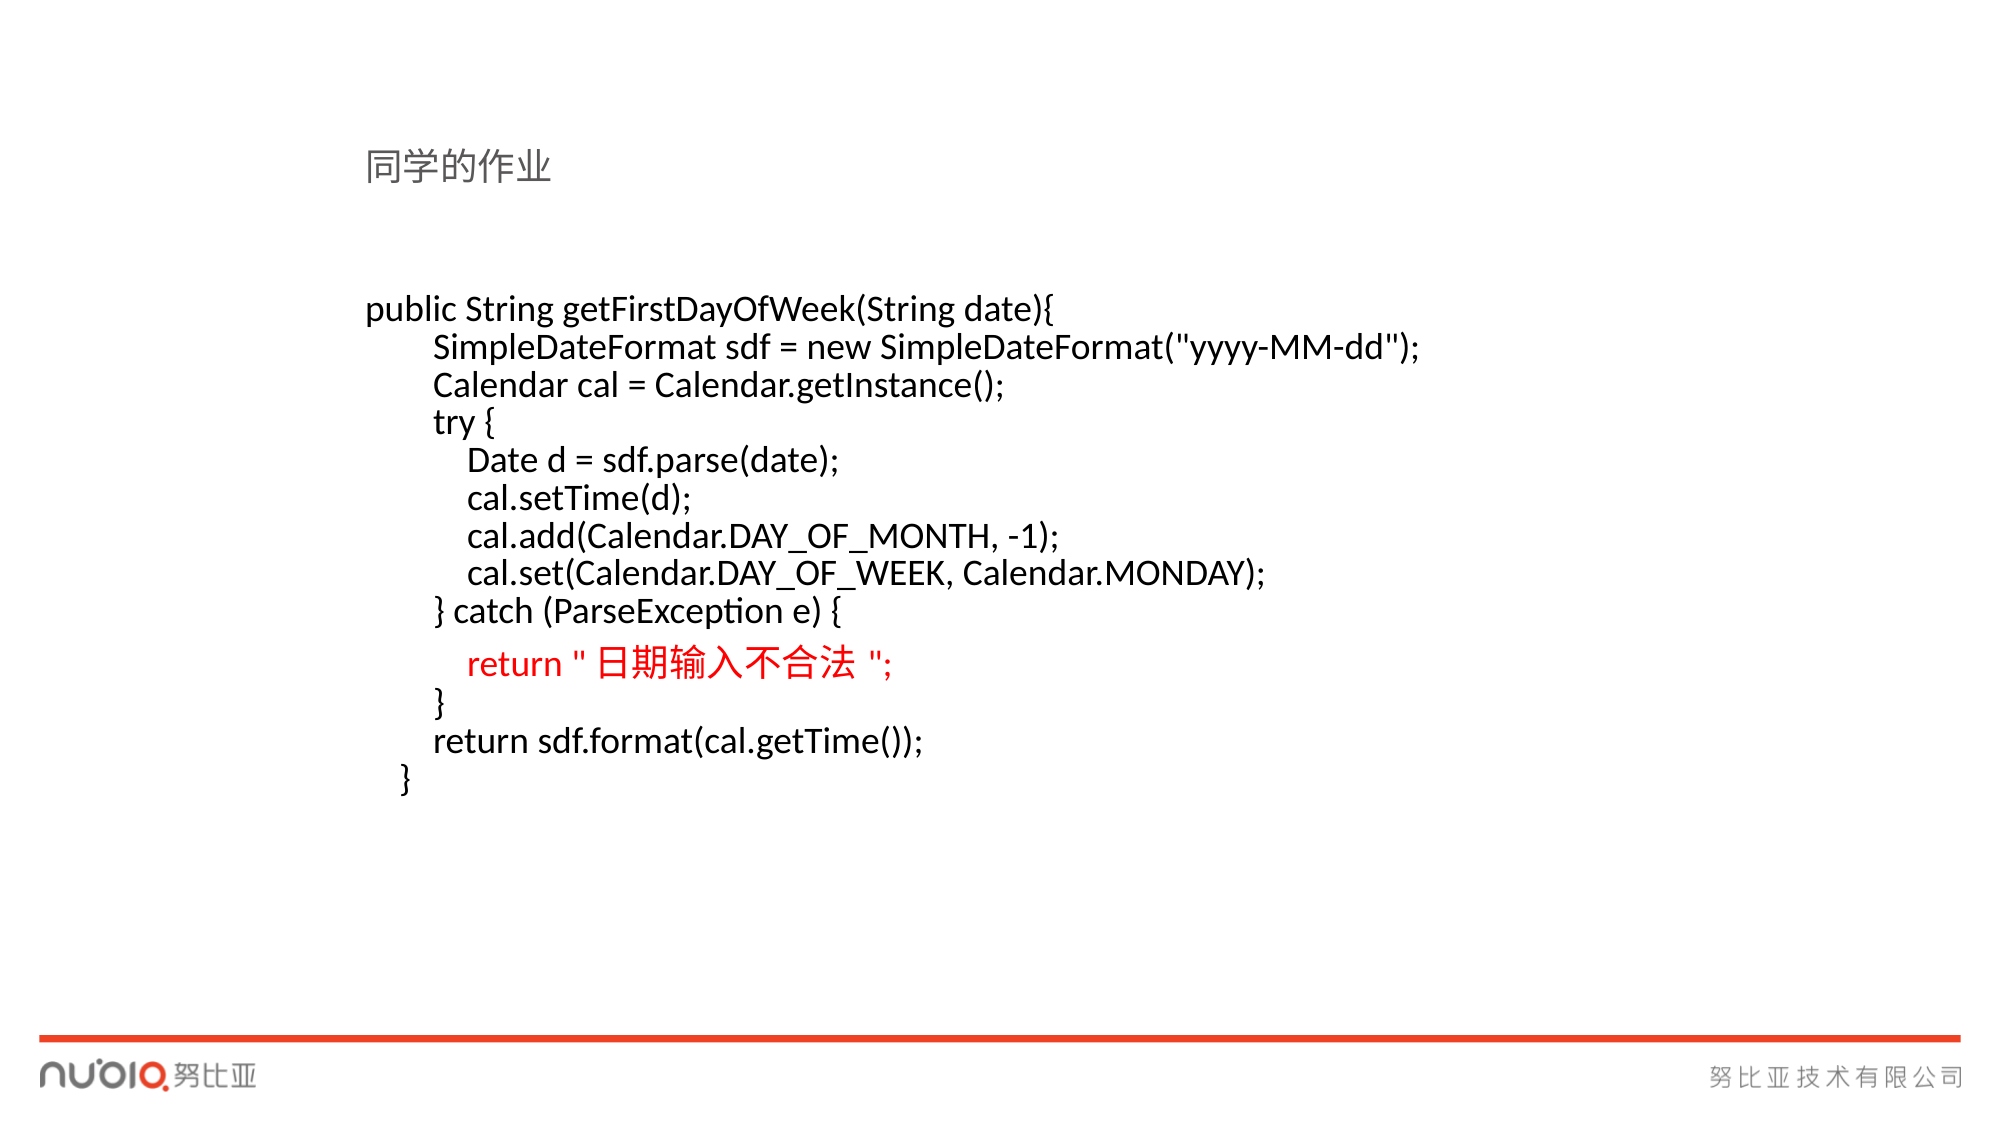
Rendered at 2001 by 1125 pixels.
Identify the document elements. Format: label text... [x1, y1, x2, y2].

text_box 同学的作业 [350, 87, 1650, 242]
picture [1710, 1065, 1961, 1088]
picture [40, 1058, 256, 1092]
text_box public String getFirstDayOfWeek(String date){ SimpleDateFormat sdf = new SimpleDateFormat("yyyy-MM-dd"); Calendar cal = Calendar.getInstance(); try { Date d = sdf.parse(date); cal.setTime(d); cal.add(Calendar.DAY_OF_MONTH, -1); cal.set(Calendar.DAY_OF_WEEK, Calendar.MONDAY); } catch (ParseException e) { return "日期输入不合法"; } return sdf.format(cal.getTime()); } [350, 208, 1544, 894]
